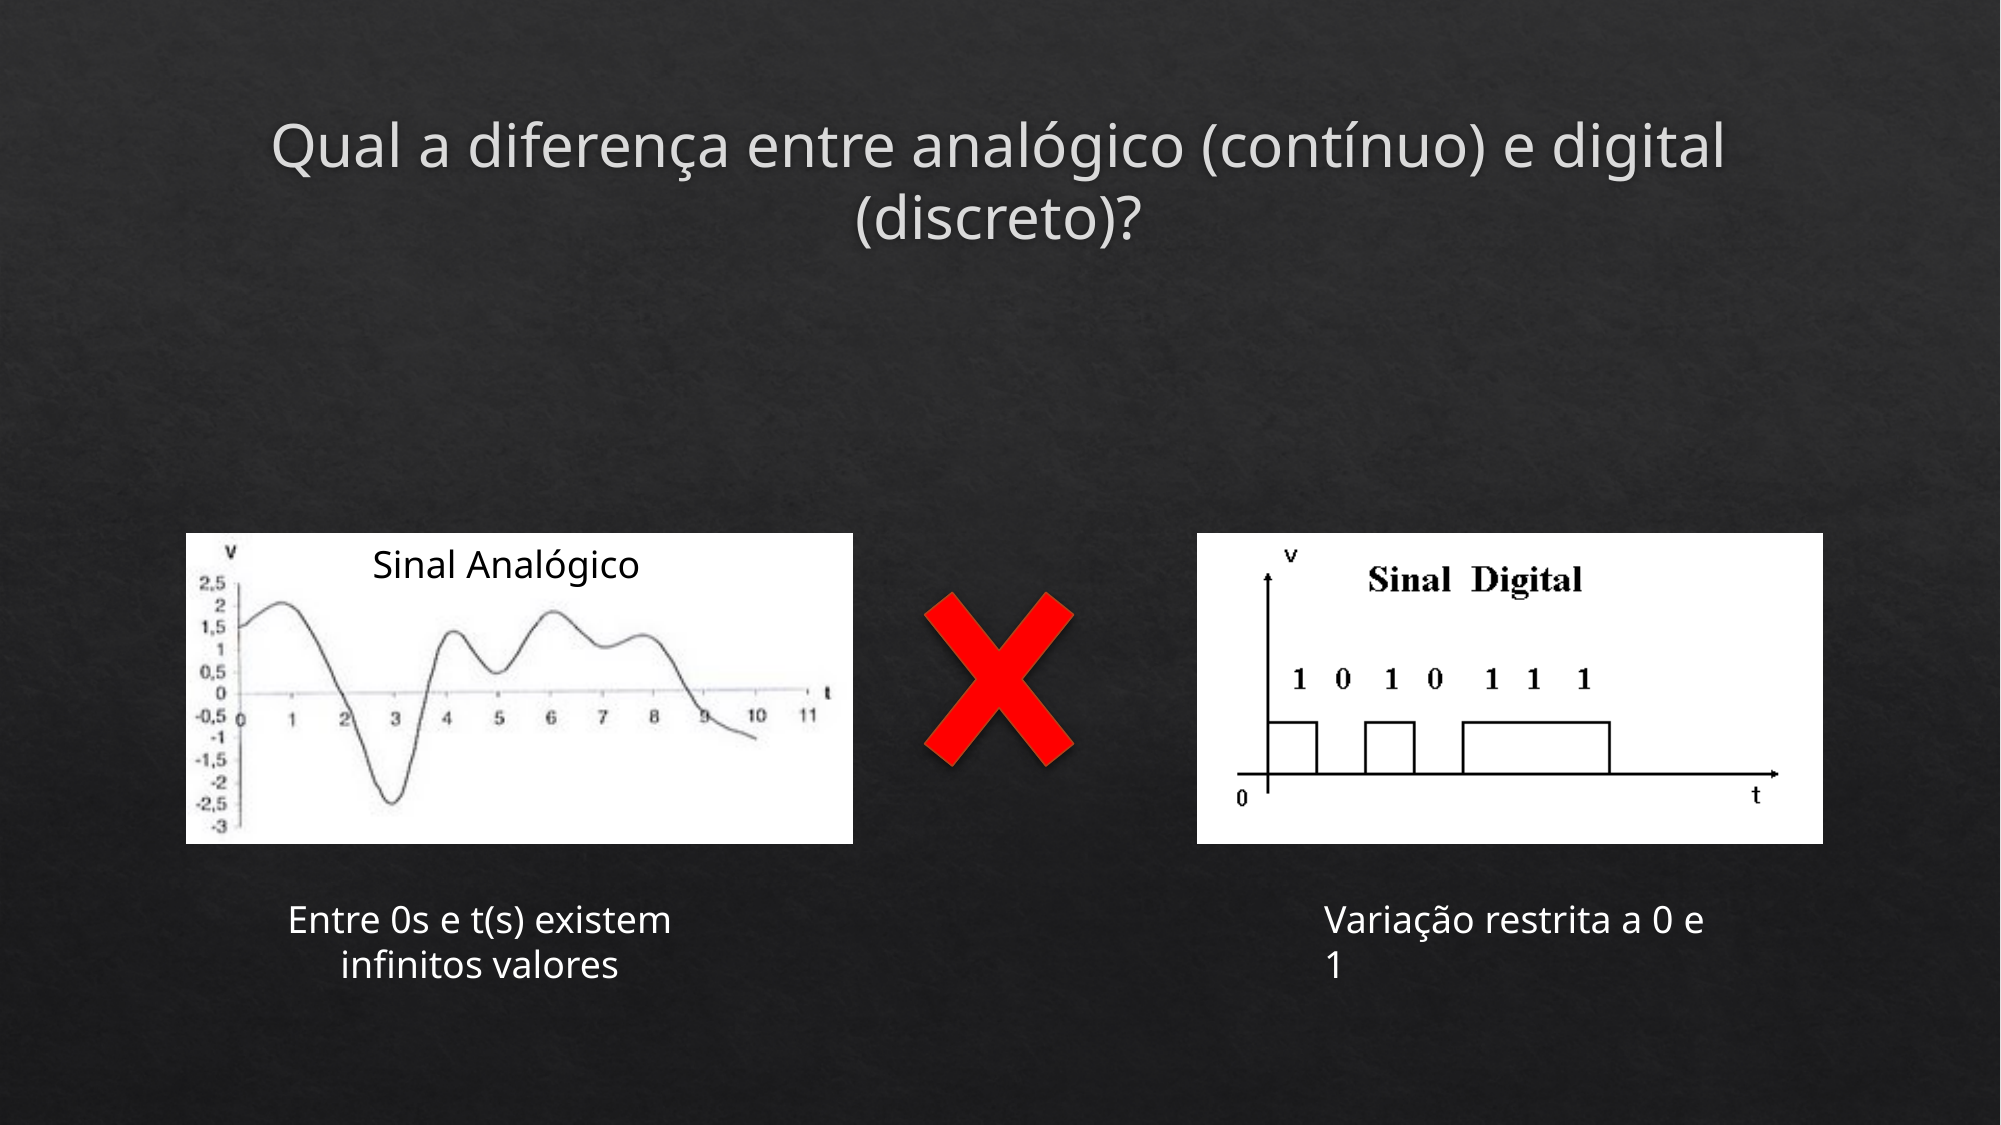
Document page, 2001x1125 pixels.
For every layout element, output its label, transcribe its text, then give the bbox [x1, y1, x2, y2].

text_box Entre 0s e t(s) existem infinitos valores [209, 888, 750, 994]
picture [186, 533, 854, 845]
title Qual a diferença entre analógico (contínuo) e digital (discreto)? [149, 99, 1849, 260]
text_box [923, 591, 1075, 767]
text_box Variação restrita a 0 e 1 [1309, 888, 1723, 994]
picture [1197, 533, 1824, 845]
